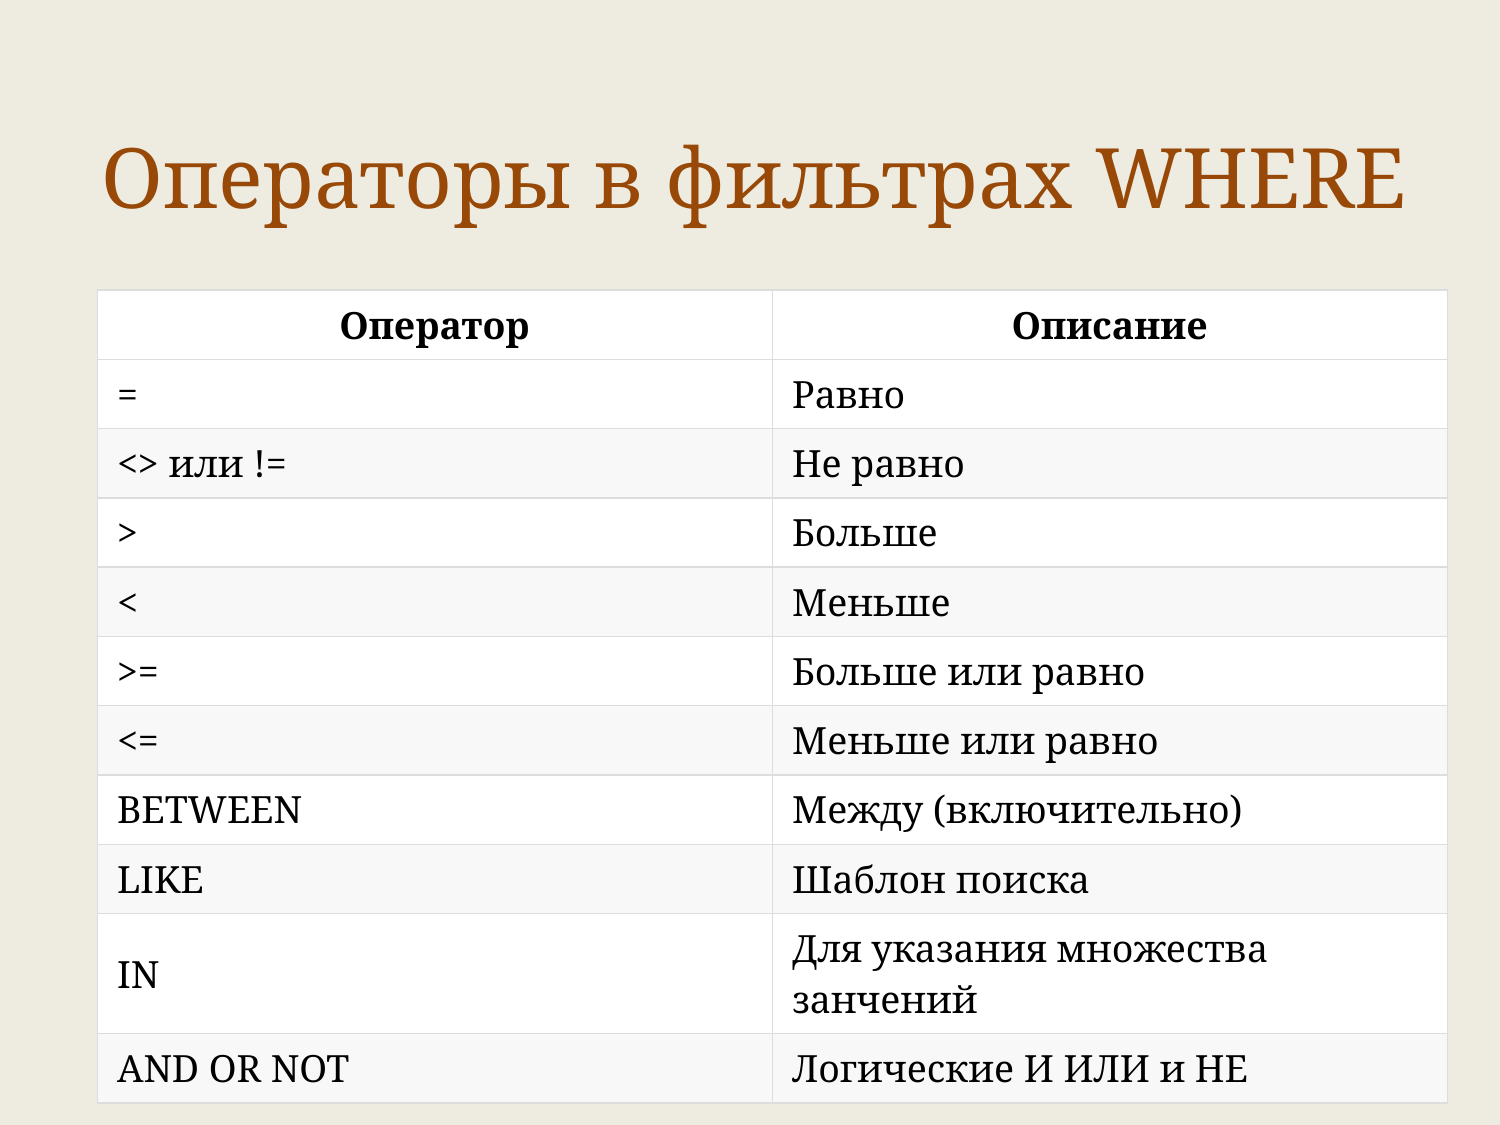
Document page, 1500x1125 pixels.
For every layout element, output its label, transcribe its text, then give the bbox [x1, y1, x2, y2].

table_cell <> или != [98, 429, 772, 497]
table_cell <= [98, 706, 772, 774]
table_cell Логические И ИЛИ и НЕ [773, 1034, 1447, 1102]
table_cell Больше [773, 499, 1447, 566]
table_cell LIKE [98, 845, 772, 913]
table_cell < [98, 568, 772, 636]
table_cell >= [98, 637, 772, 705]
table_cell BETWEEN [98, 776, 772, 844]
table_cell > [98, 499, 772, 566]
table_cell Равно [773, 360, 1447, 428]
table_cell IN [98, 914, 772, 1033]
table_cell Больше или равно [773, 637, 1447, 705]
table_cell Для указания множества занчений [773, 914, 1447, 1033]
table_cell Не равно [773, 429, 1447, 497]
table_header Описание [773, 291, 1447, 359]
table_cell Между (включительно) [773, 776, 1447, 844]
table_cell AND OR NOT [98, 1034, 772, 1102]
table_cell = [98, 360, 772, 428]
table_cell Шаблон поиска [773, 845, 1447, 913]
table_cell Меньше [773, 568, 1447, 636]
table_cell Меньше или равно [773, 706, 1447, 774]
text_box Операторы в фильтрах WHERE [79, 81, 1429, 269]
table_header Оператор [98, 291, 772, 359]
